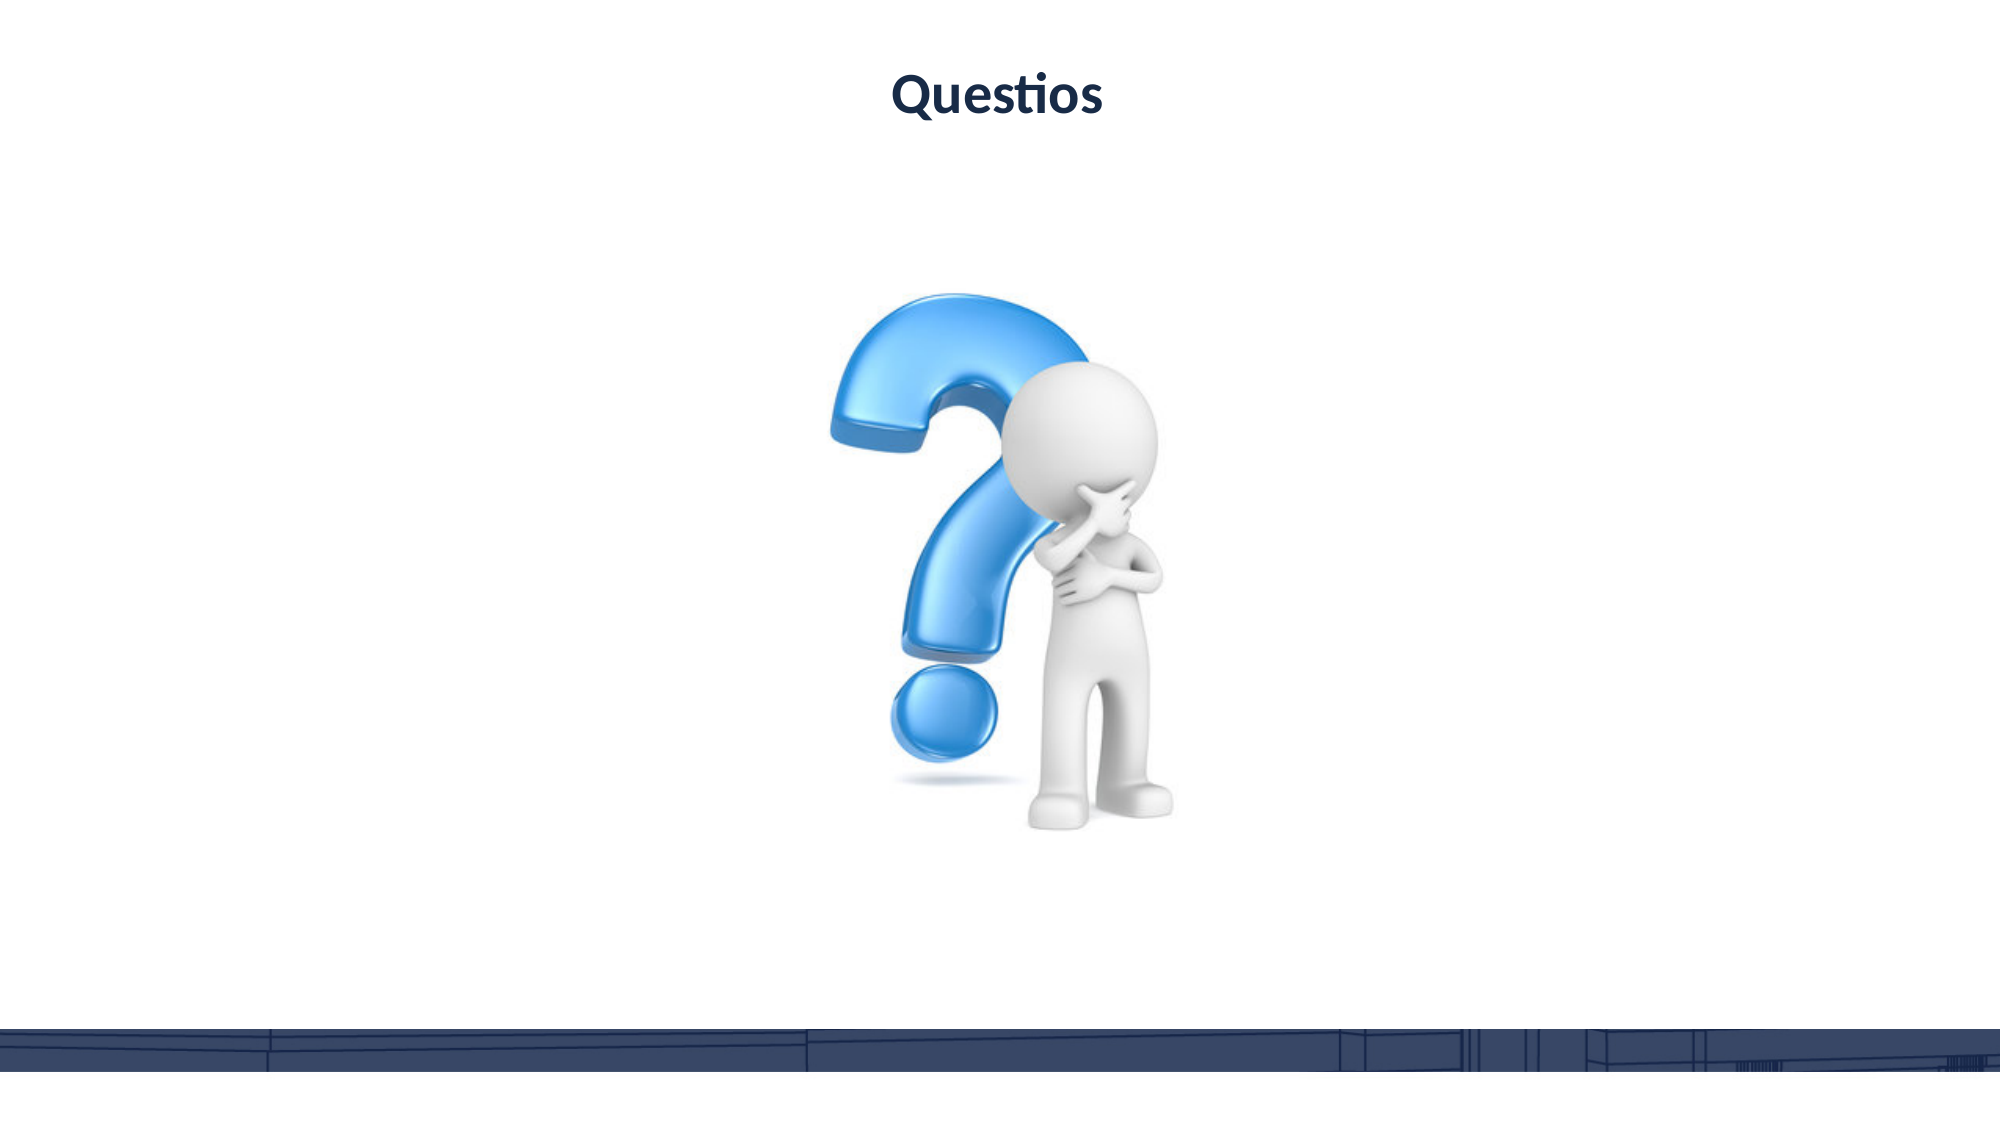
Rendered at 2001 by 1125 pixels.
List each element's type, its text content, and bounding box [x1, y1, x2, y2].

picture [0, 1029, 2000, 1116]
title Questios [97, 30, 1898, 149]
picture [815, 281, 1185, 844]
